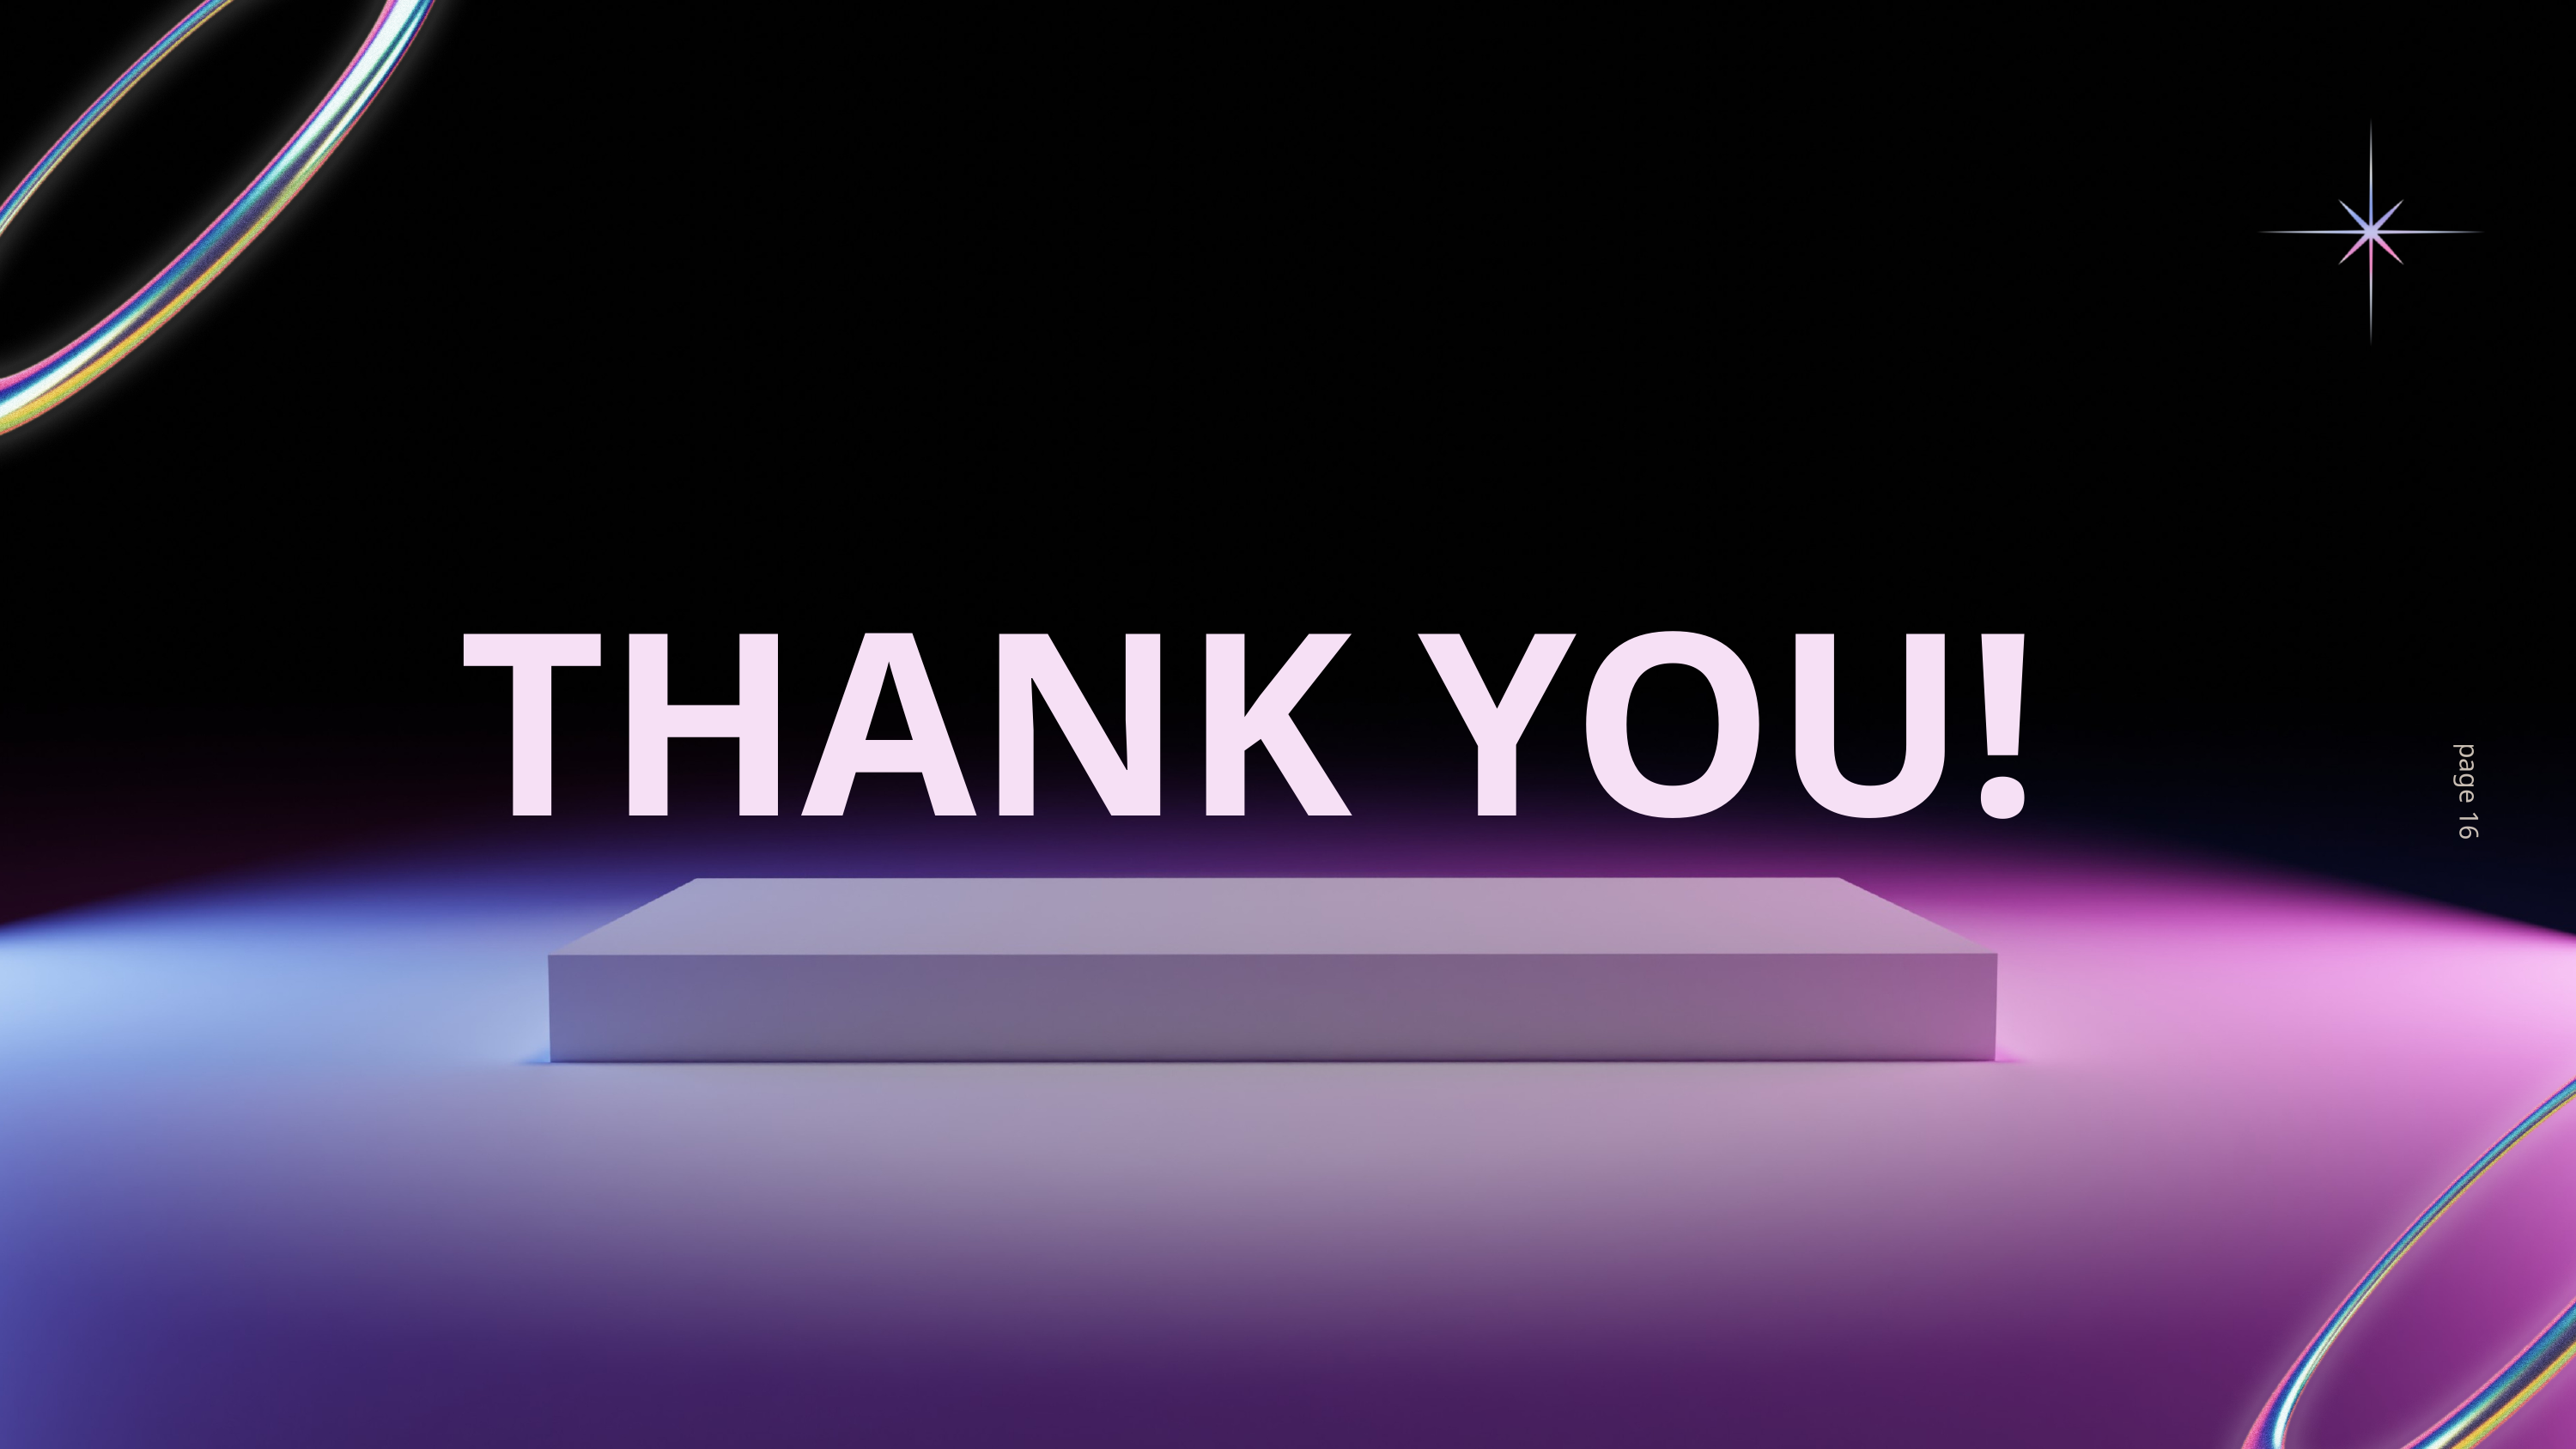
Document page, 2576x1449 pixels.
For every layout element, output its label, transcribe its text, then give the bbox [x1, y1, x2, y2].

text_box THANK YOU! [326, 511, 2173, 868]
text_box [0, 0, 2576, 1449]
text_box page 16 [2454, 701, 2491, 882]
text_box [2256, 117, 2486, 347]
text_box [2210, 976, 2576, 1449]
text_box [0, 0, 472, 472]
